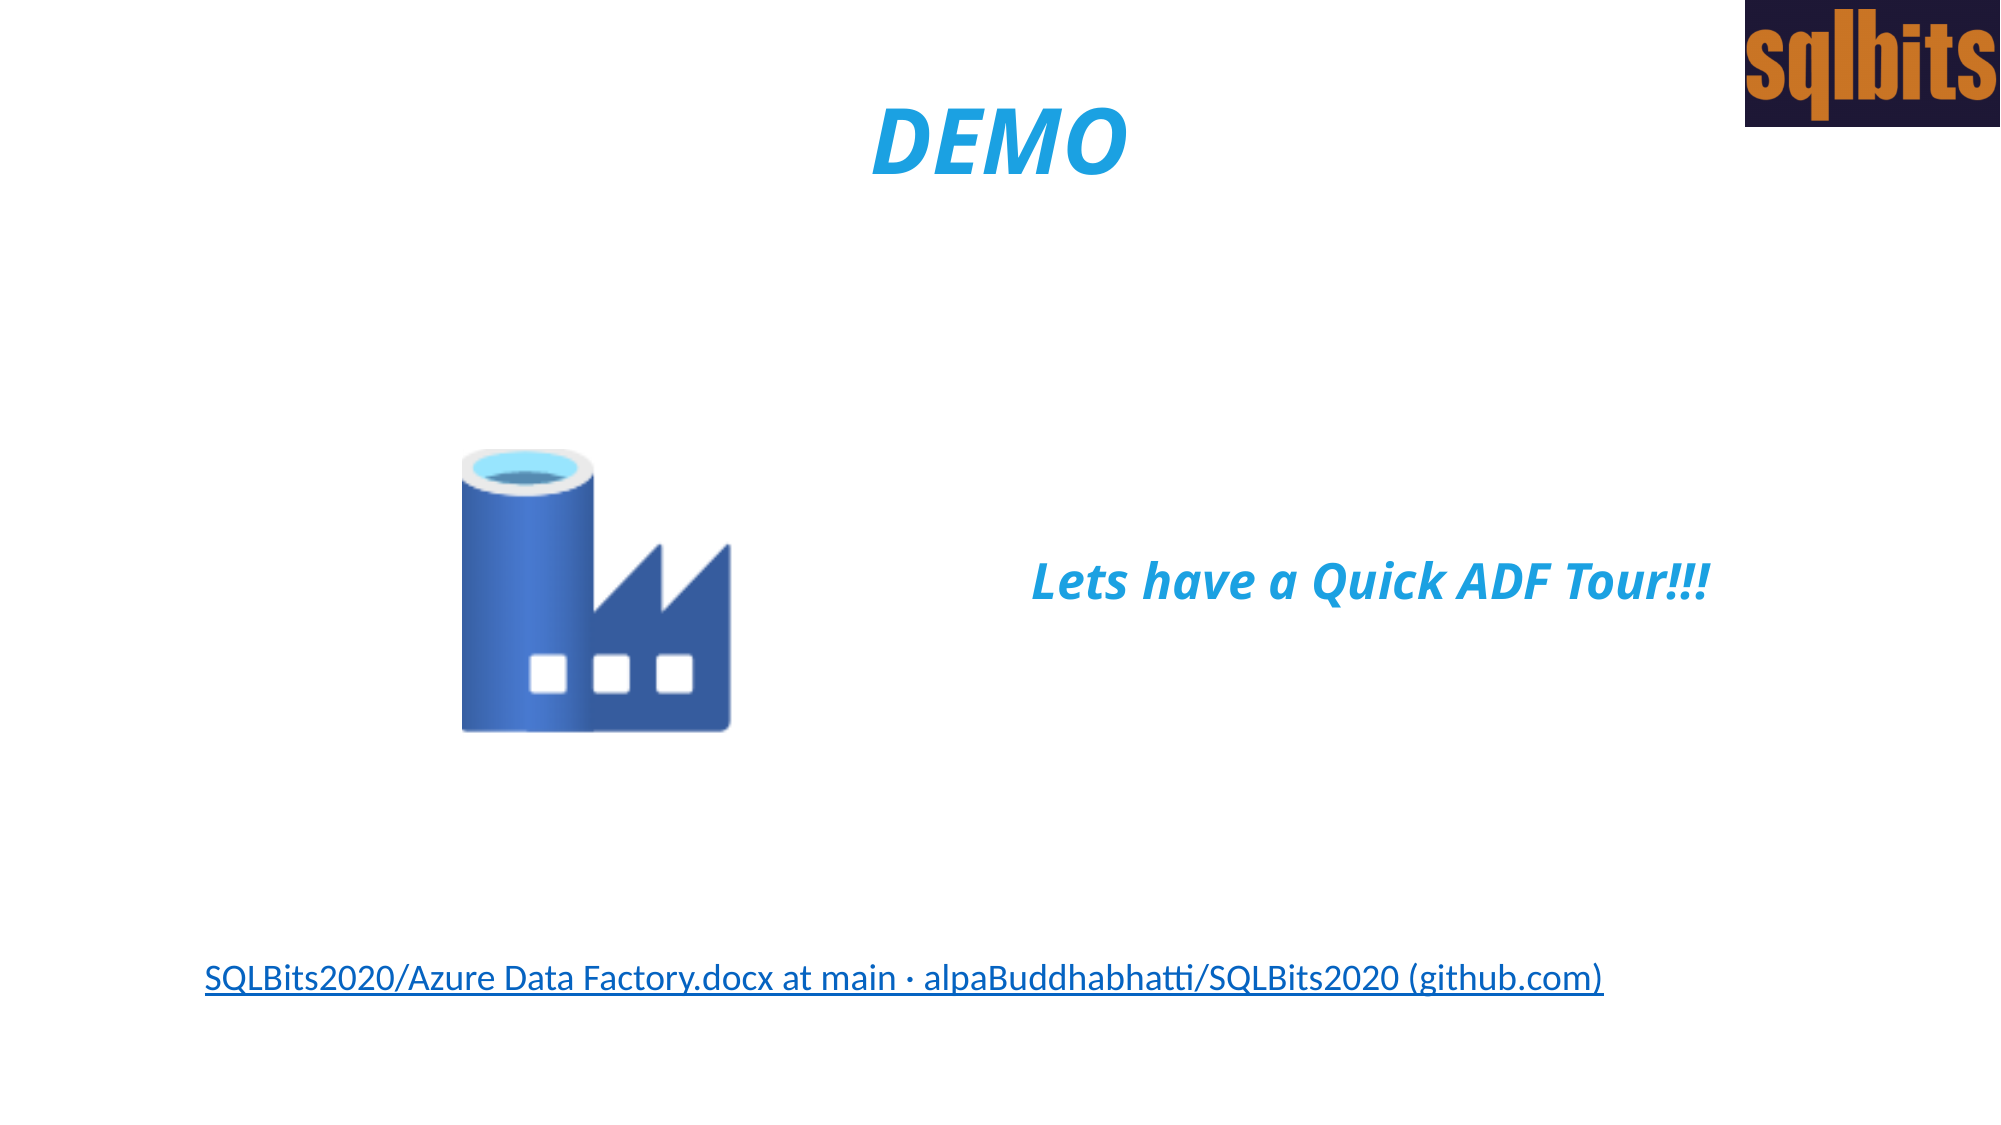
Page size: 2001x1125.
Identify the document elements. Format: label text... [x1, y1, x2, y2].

picture [1744, 0, 2000, 127]
text_box Lets have a Quick ADF Tour!!! [1016, 262, 1900, 1000]
text_box DEMO [99, 0, 1900, 200]
text_box SQLBits2020/Azure Data Factory.docx at main · alpaBuddhabhatti/SQLBits2020 (github.com) [189, 945, 1729, 1006]
picture [462, 449, 734, 738]
text_box [99, 262, 984, 1000]
